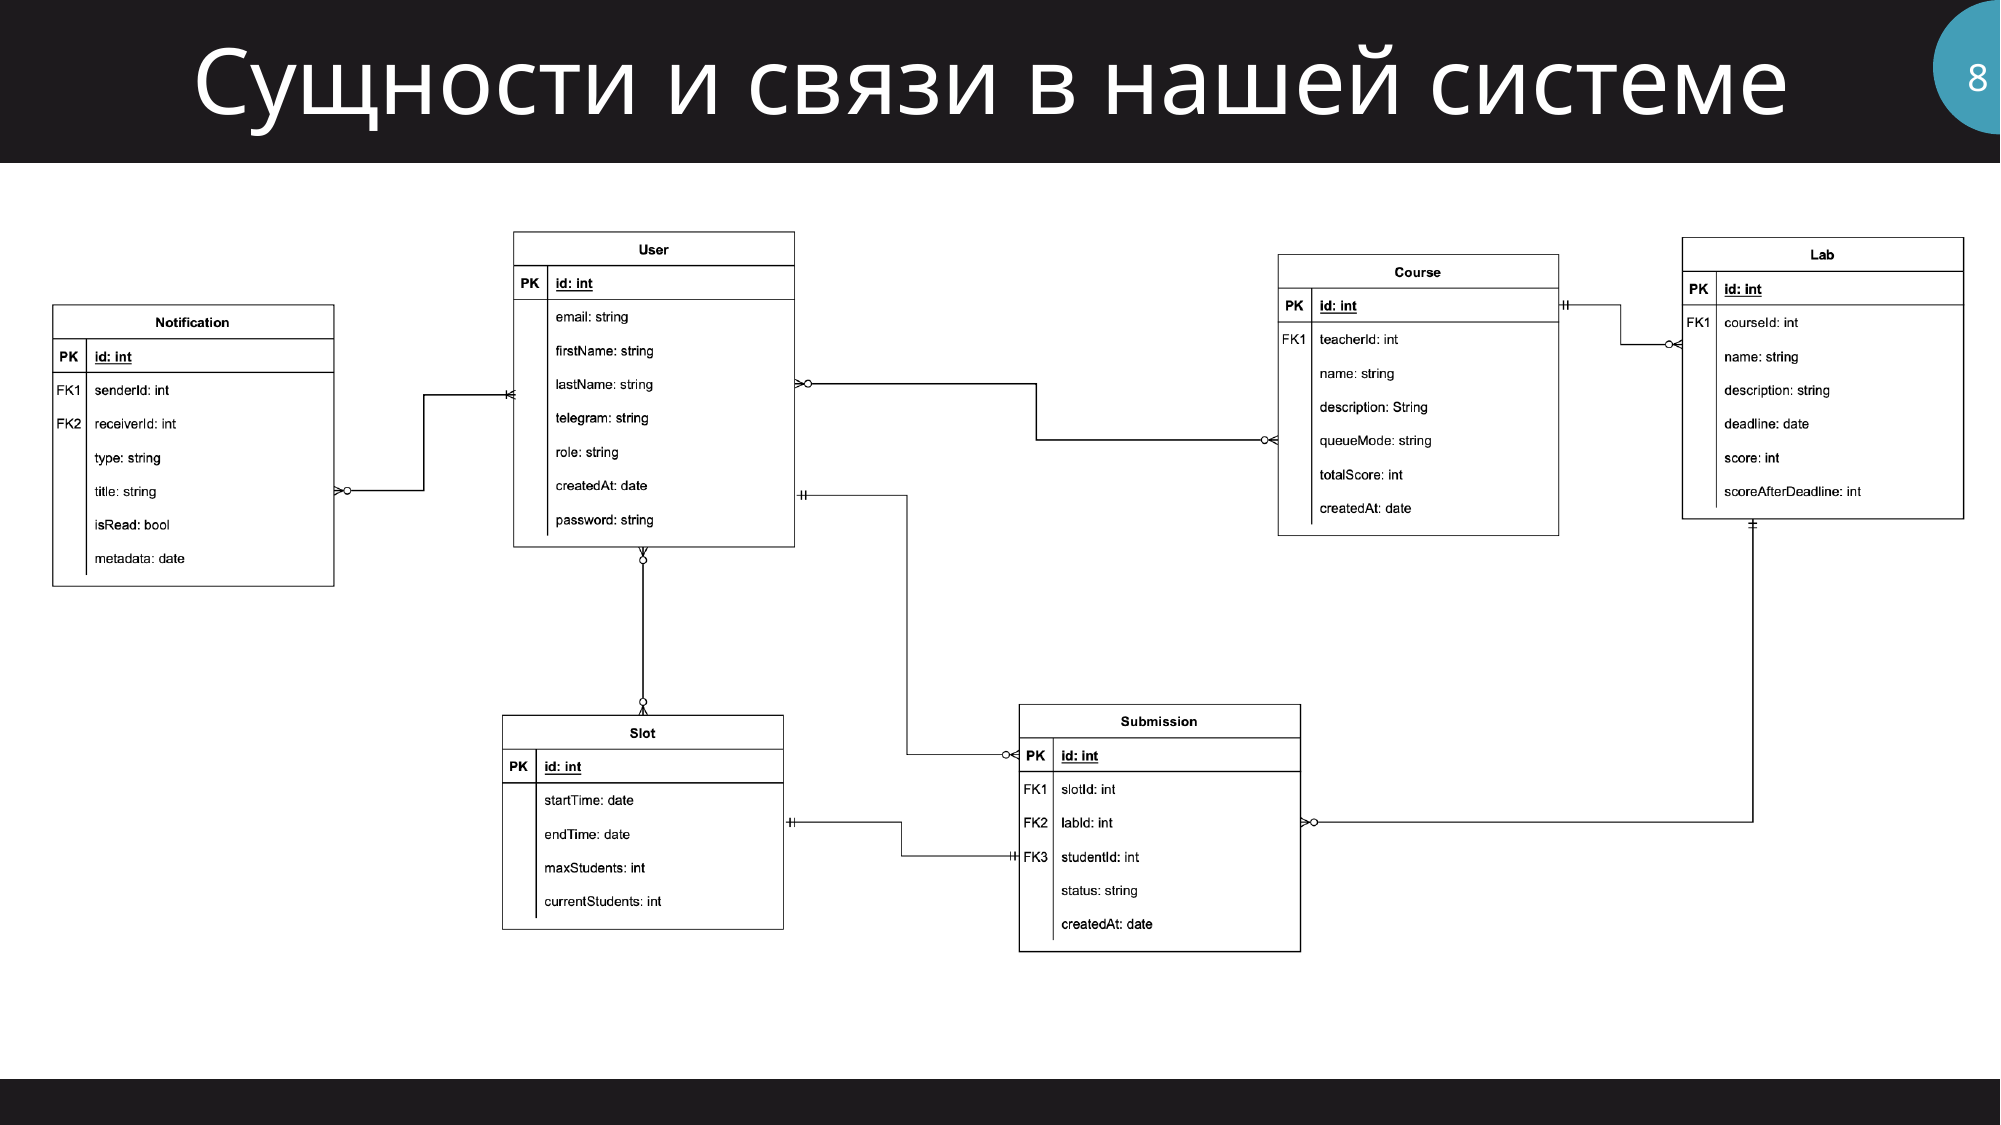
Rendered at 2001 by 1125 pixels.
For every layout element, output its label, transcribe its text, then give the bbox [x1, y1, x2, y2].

text_box 8 [1952, 46, 2000, 107]
text_box Сущности и связи в нашей системе [177, 15, 1894, 141]
picture [0, 163, 2000, 1080]
